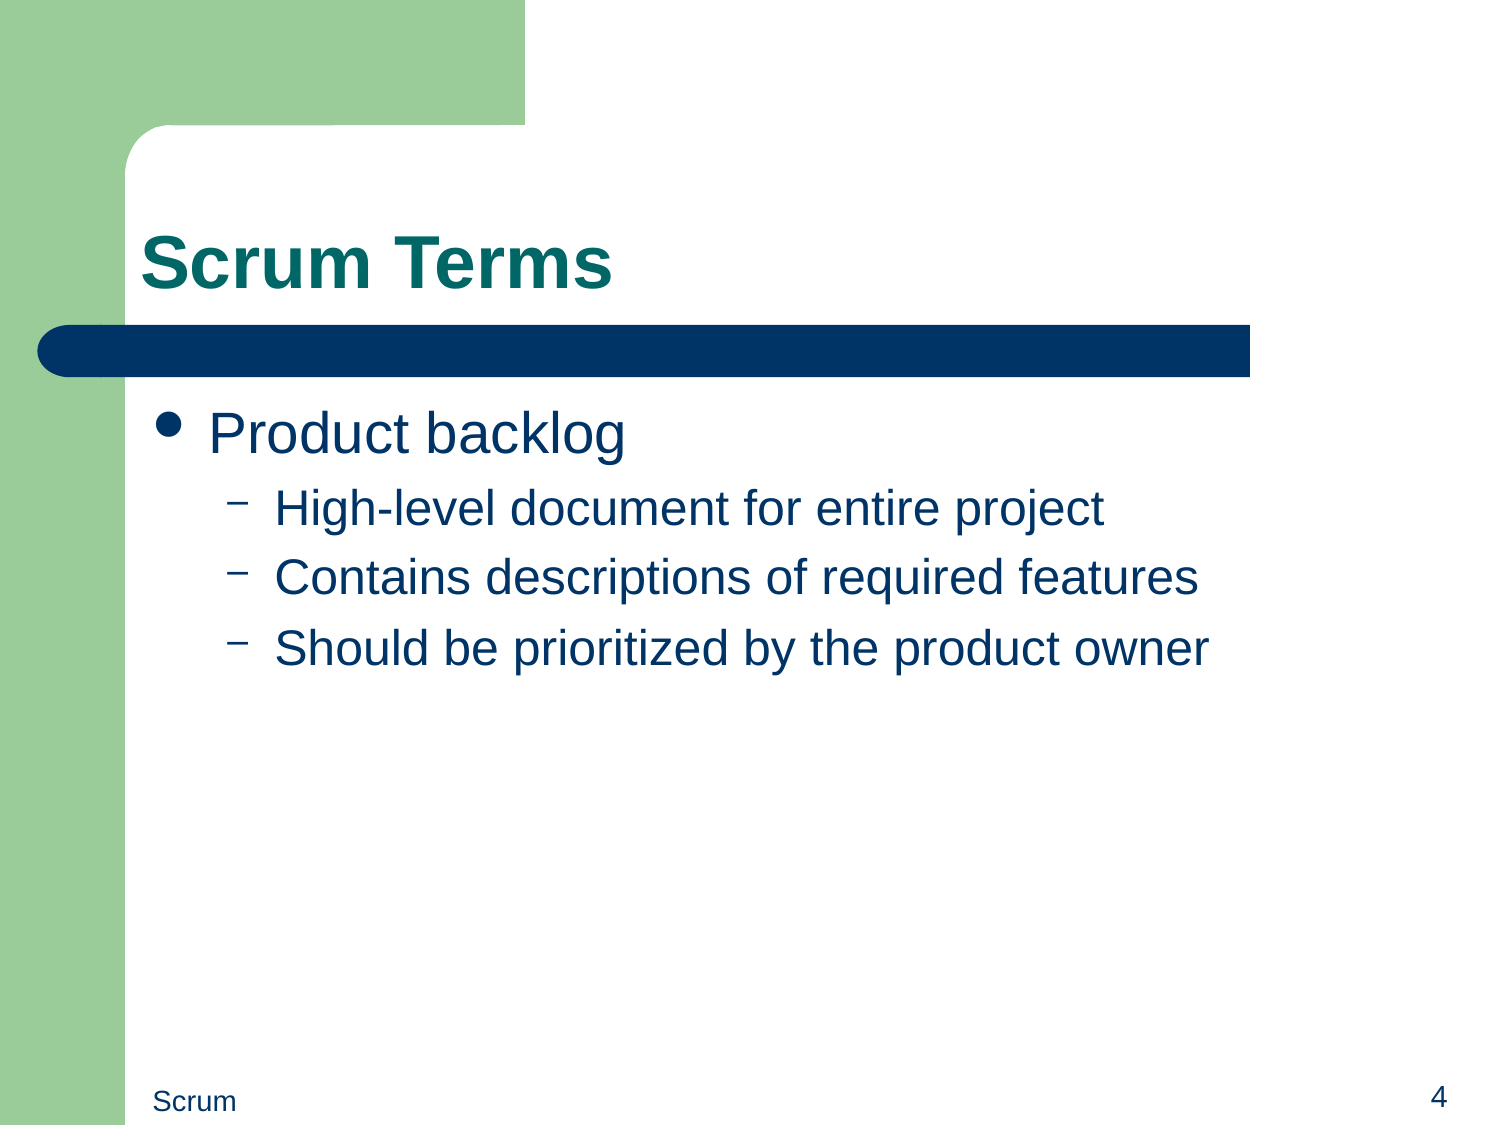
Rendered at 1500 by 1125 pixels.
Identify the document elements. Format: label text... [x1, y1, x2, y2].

title Scrum Terms [124, 124, 1426, 313]
list Product backlog High-level document for entire project Contains descriptions of required features Should be prioritized by the product owner [137, 387, 1400, 999]
footer Scrum [137, 1046, 613, 1125]
